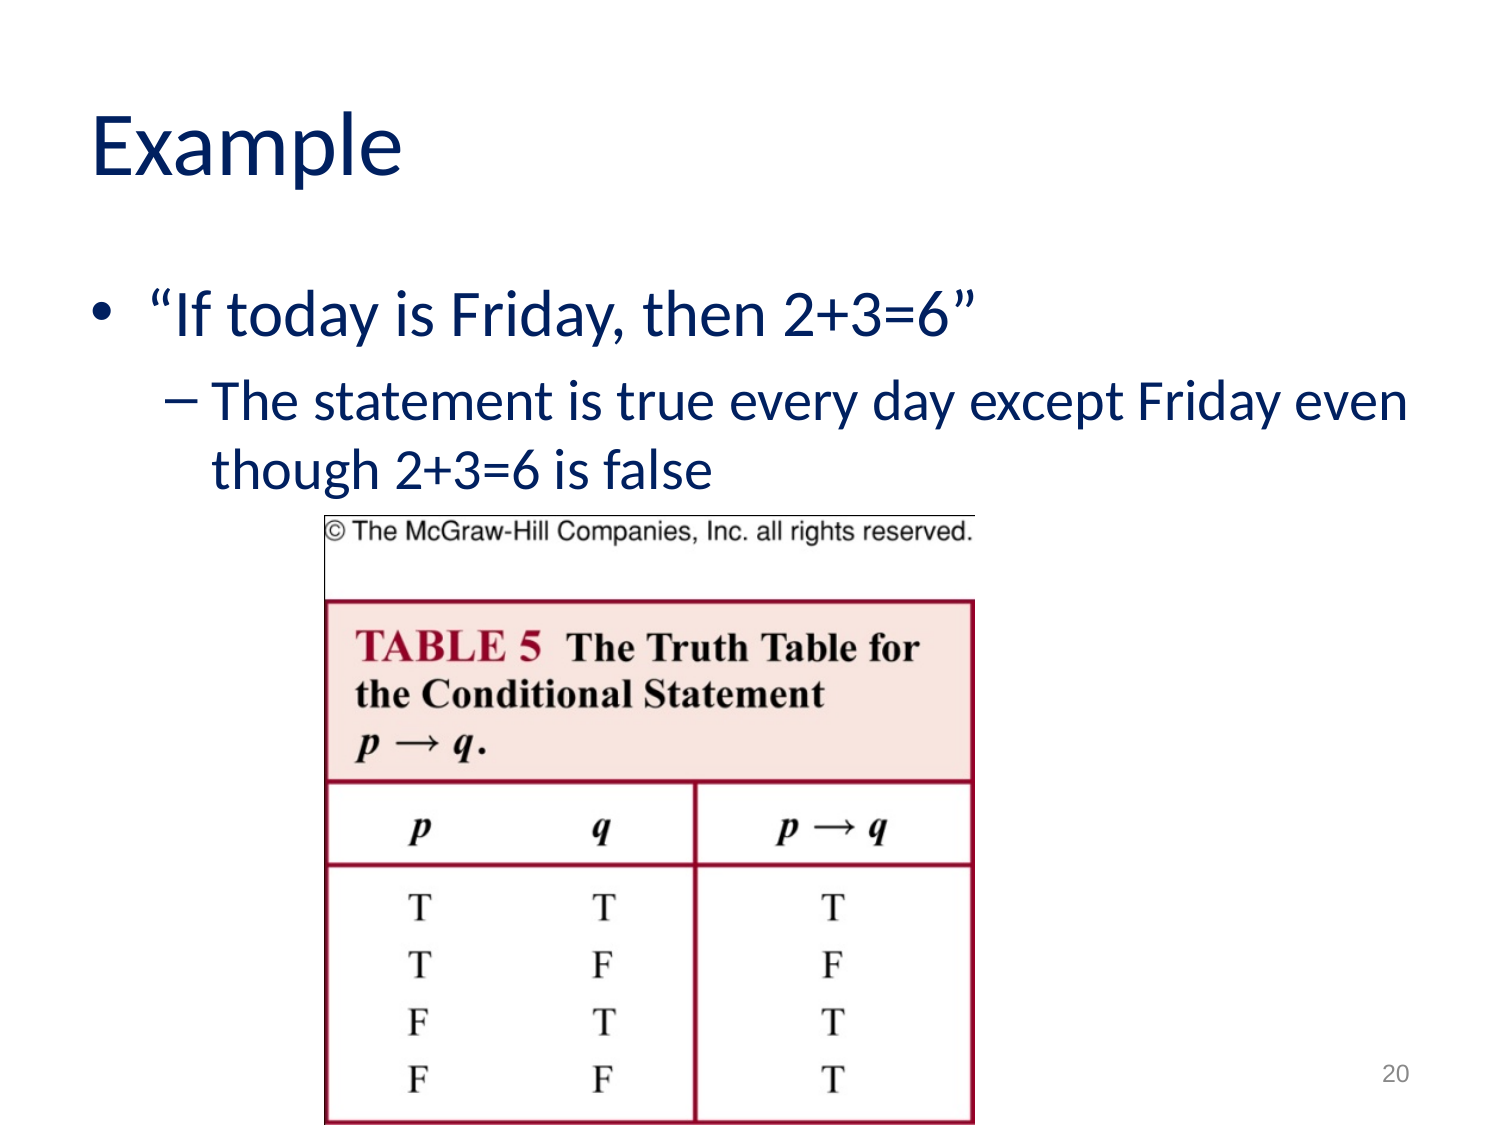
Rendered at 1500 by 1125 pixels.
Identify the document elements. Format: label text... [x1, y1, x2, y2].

slide_number 20 [1074, 1042, 1425, 1103]
picture [324, 515, 976, 1125]
list “If today is Friday, then 2+3=6” The statement is true every day except Friday even though 2+3=6 is false [75, 262, 1425, 1005]
title Example [75, 45, 1425, 233]
